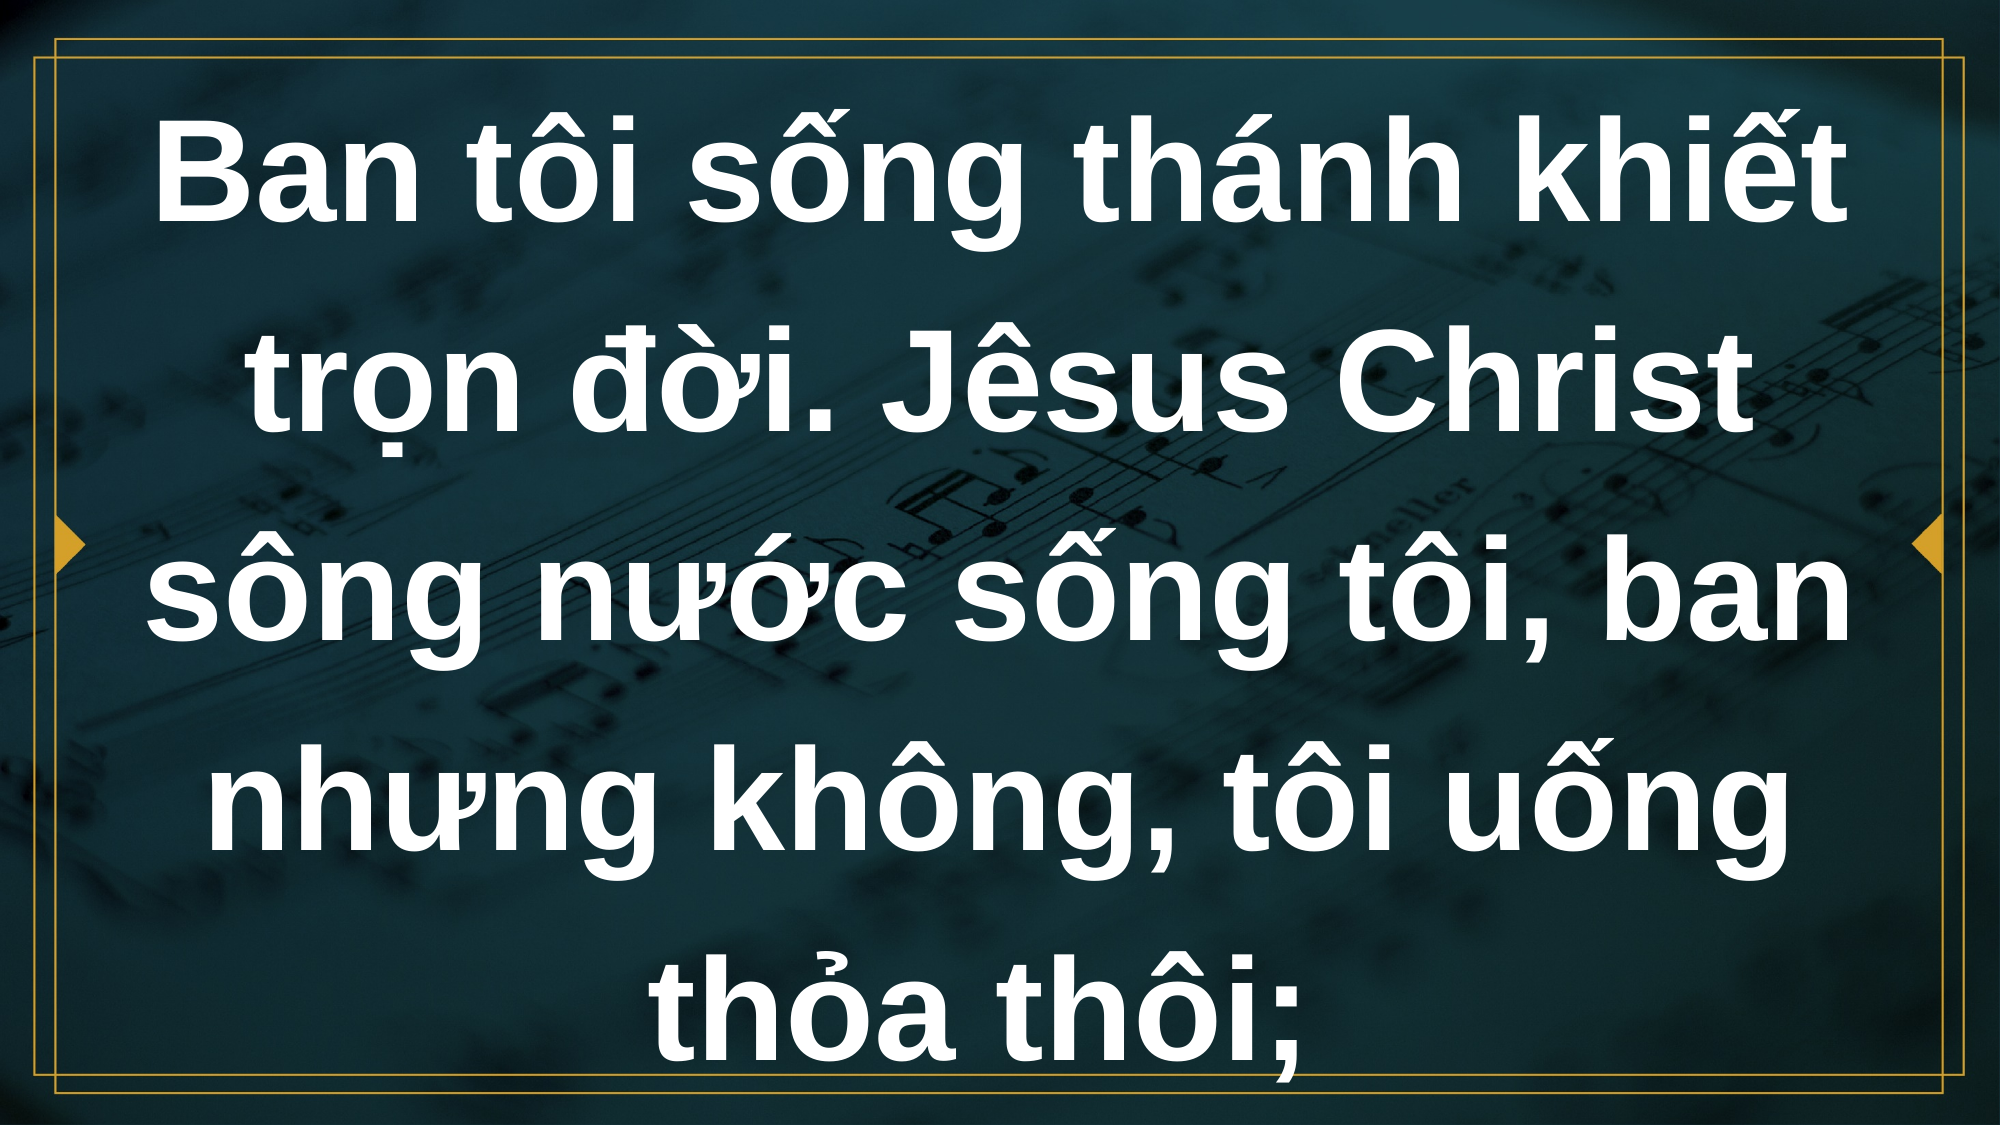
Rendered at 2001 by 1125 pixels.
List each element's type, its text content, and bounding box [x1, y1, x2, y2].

picture [0, 0, 2000, 1125]
title Ban tôi sống thánh khiết trọn đời. Jêsus Christ sông nước sống tôi, ban nhưng không, tôi uống thỏa thôi; [55, 53, 1945, 1077]
